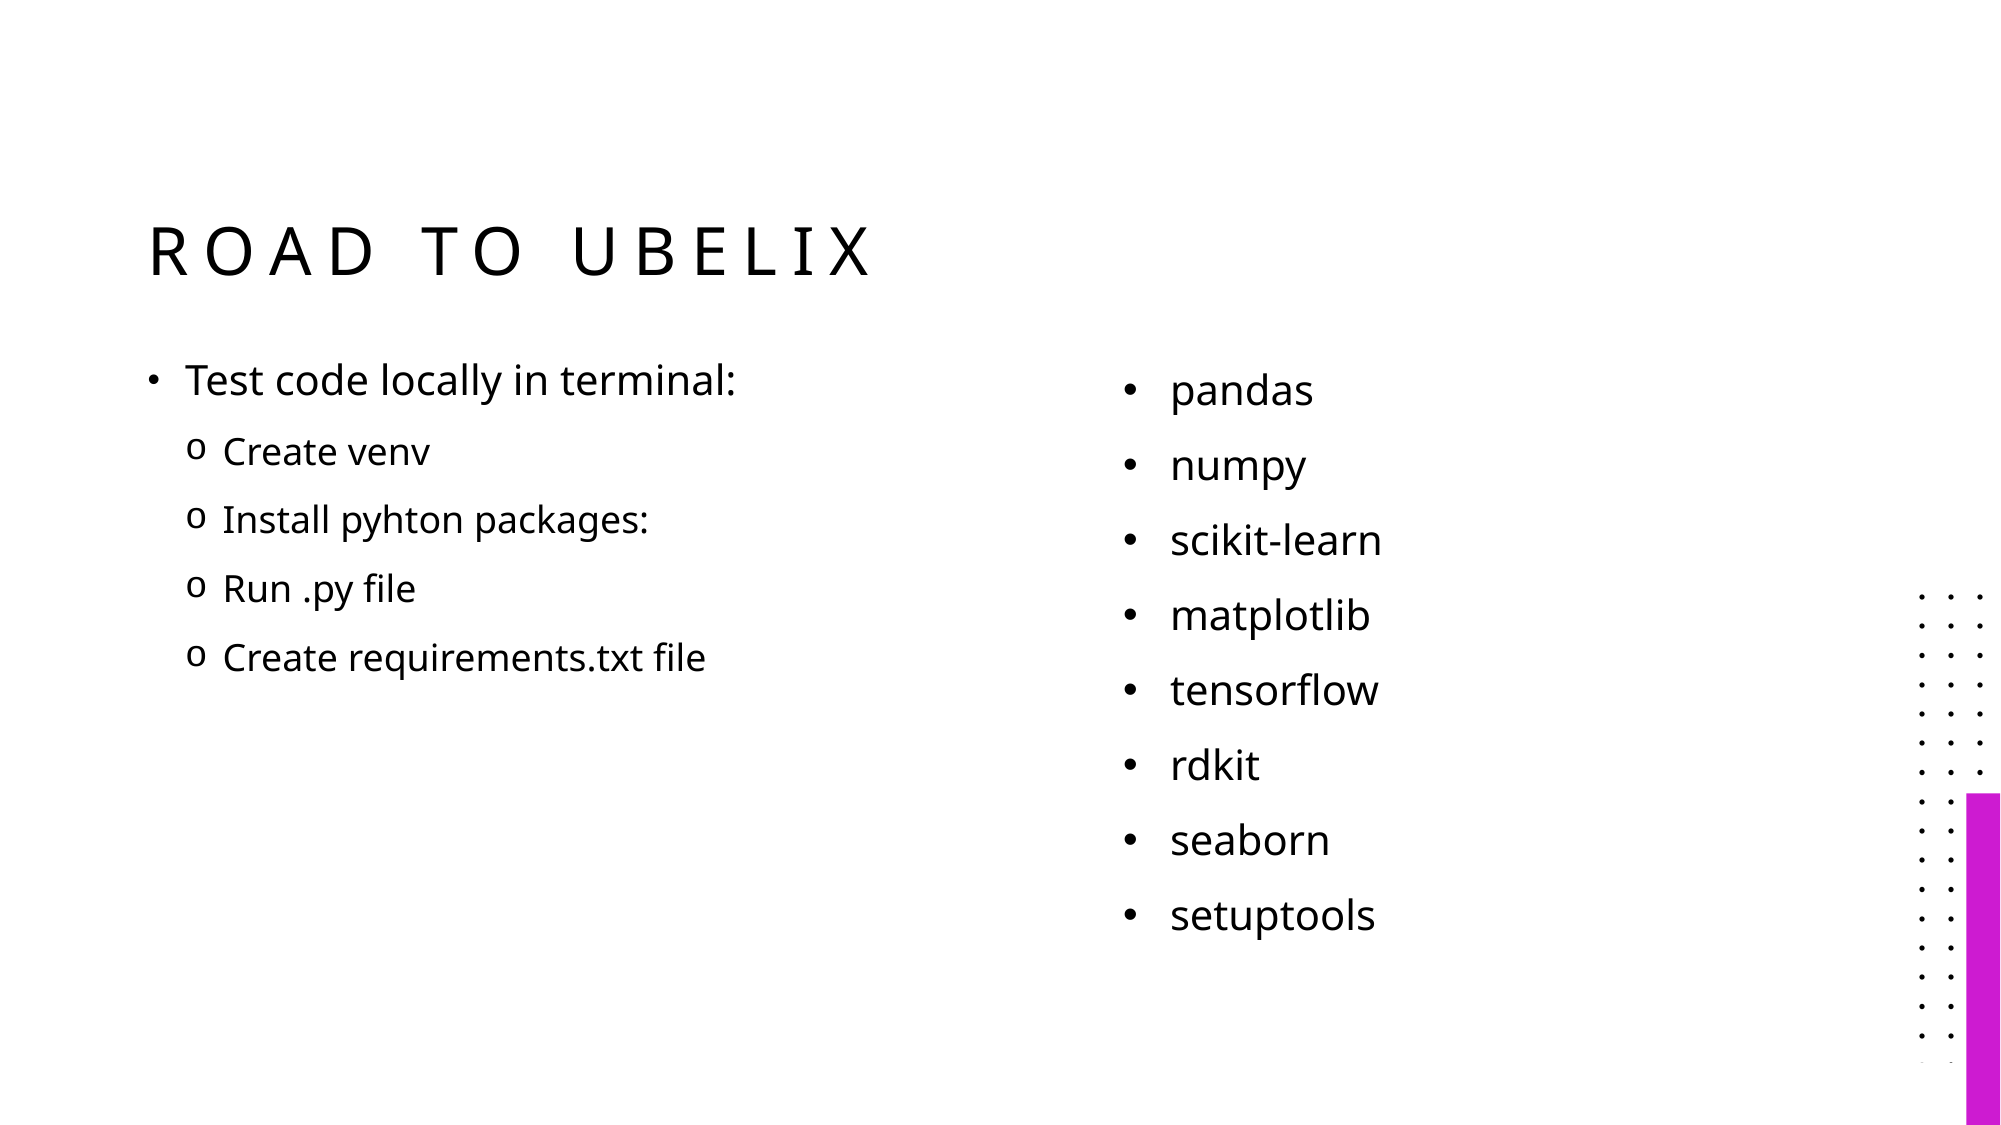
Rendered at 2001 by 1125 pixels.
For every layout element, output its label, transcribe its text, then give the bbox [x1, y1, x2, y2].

list Test code locally in terminal: Create venv Install pyhton packages: Run .py file Create requirements.txt file [132, 331, 1832, 1007]
picture [1907, 582, 1994, 1064]
title ROAD TO UBELIX [132, 59, 1832, 296]
text_box pandas numpy scikit-learn matplotlib tensorflow rdkit seaborn setuptools [1108, 331, 1437, 947]
